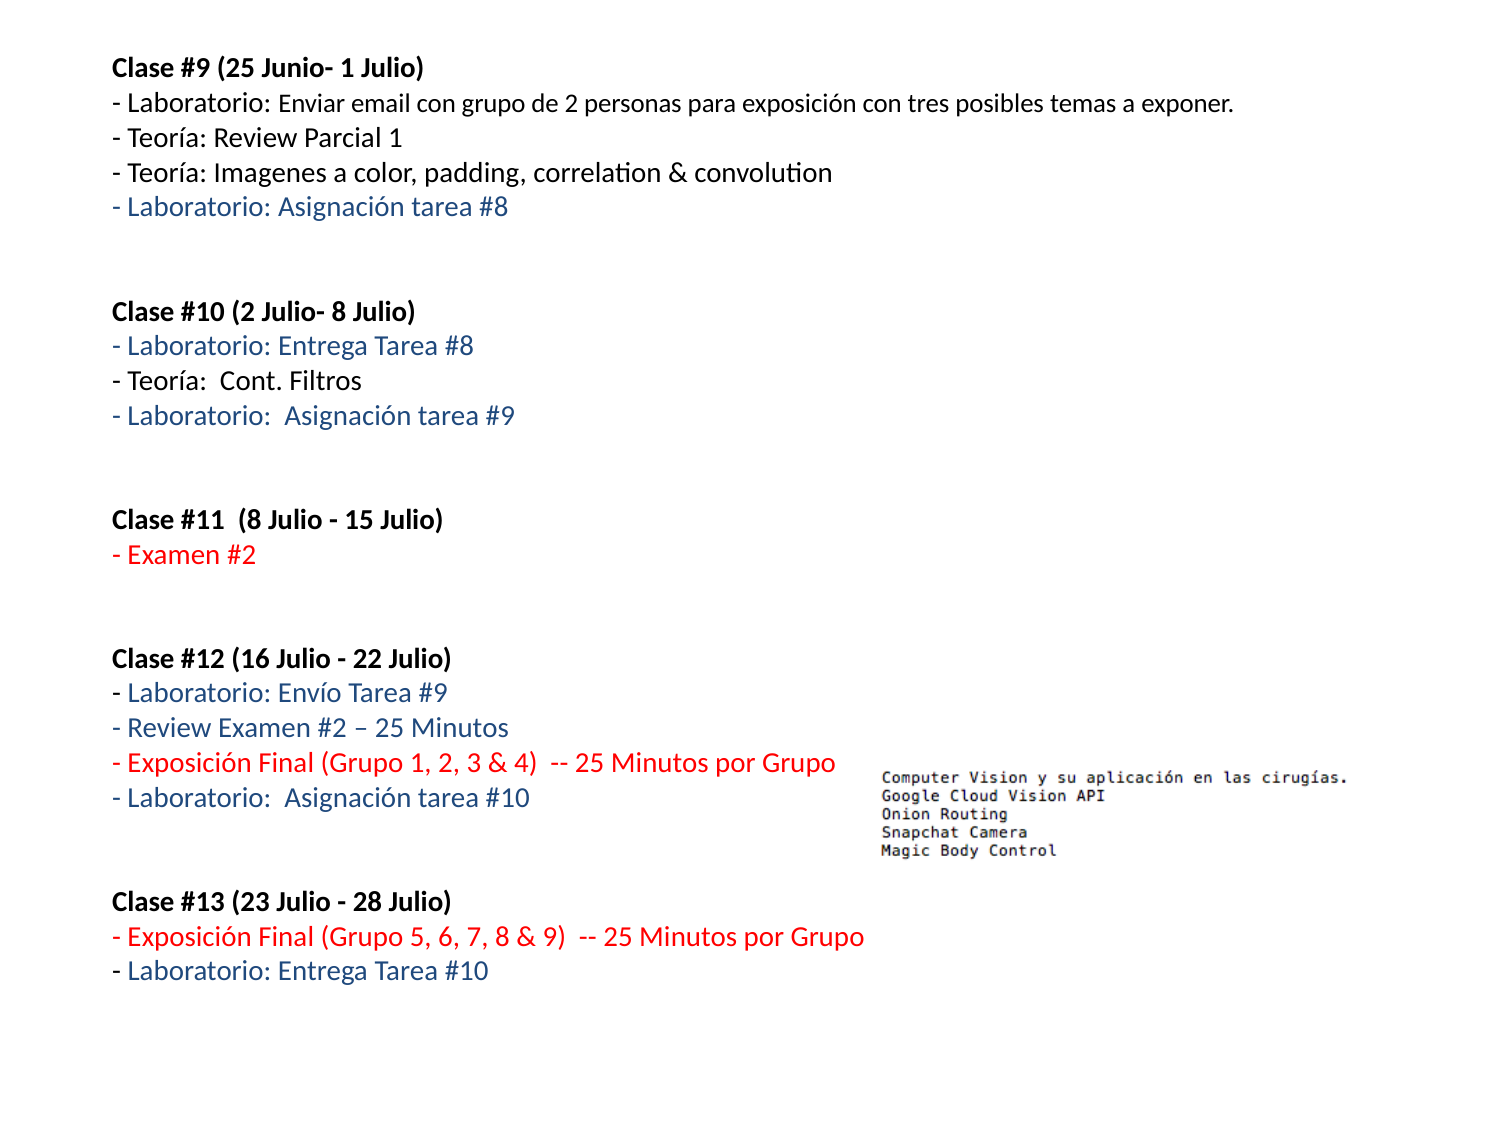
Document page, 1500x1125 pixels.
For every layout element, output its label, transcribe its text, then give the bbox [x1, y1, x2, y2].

picture [874, 762, 1355, 863]
title Clase #9 (25 Junio- 1 Julio) - Laboratorio: Enviar email con grupo de 2 personas para exposición con tres posibles temas a exponer. - Teoría: Review Parcial 1 - Teoría: Imagenes a color, padding, correlation & convolution - Laboratorio: Asignación tarea #8 Clase #10 (2 Julio- 8 Julio) - Laboratorio: Entrega Tarea #8 - Teoría: Cont. Filtros - Laboratorio: Asignación tarea #9 Clase #11 (8 Julio - 15 Julio) - Examen #2 Clase #12 (16 Julio - 22 Julio) - Laboratorio: Envío Tarea #9 - Review Examen #2 – 25 Minutos - Exposición Final (Grupo 1, 2, 3 & 4) -- 25 Minutos por Grupo - Laboratorio: Asignación tarea #10 Clase #13 (23 Julio - 28 Julio) - Exposición Final (Grupo 5, 6, 7, 8 & 9) -- 25 Minutos por Grupo - Laboratorio: Entrega Tarea #10 [97, 39, 1373, 1032]
